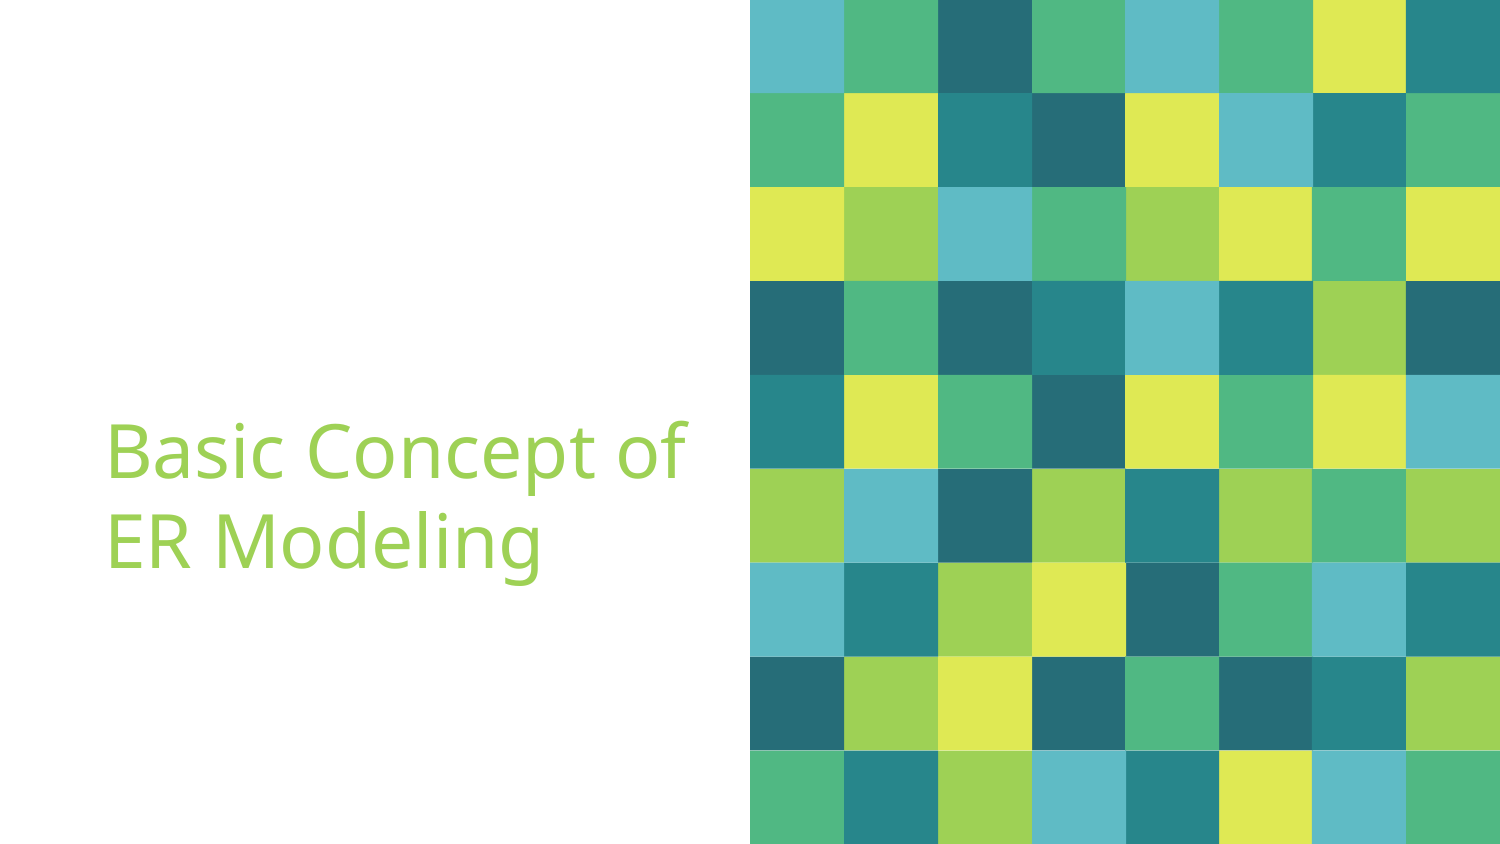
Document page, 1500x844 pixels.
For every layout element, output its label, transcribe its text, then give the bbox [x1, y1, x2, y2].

title Basic Concept of ER Modeling [89, 408, 715, 599]
